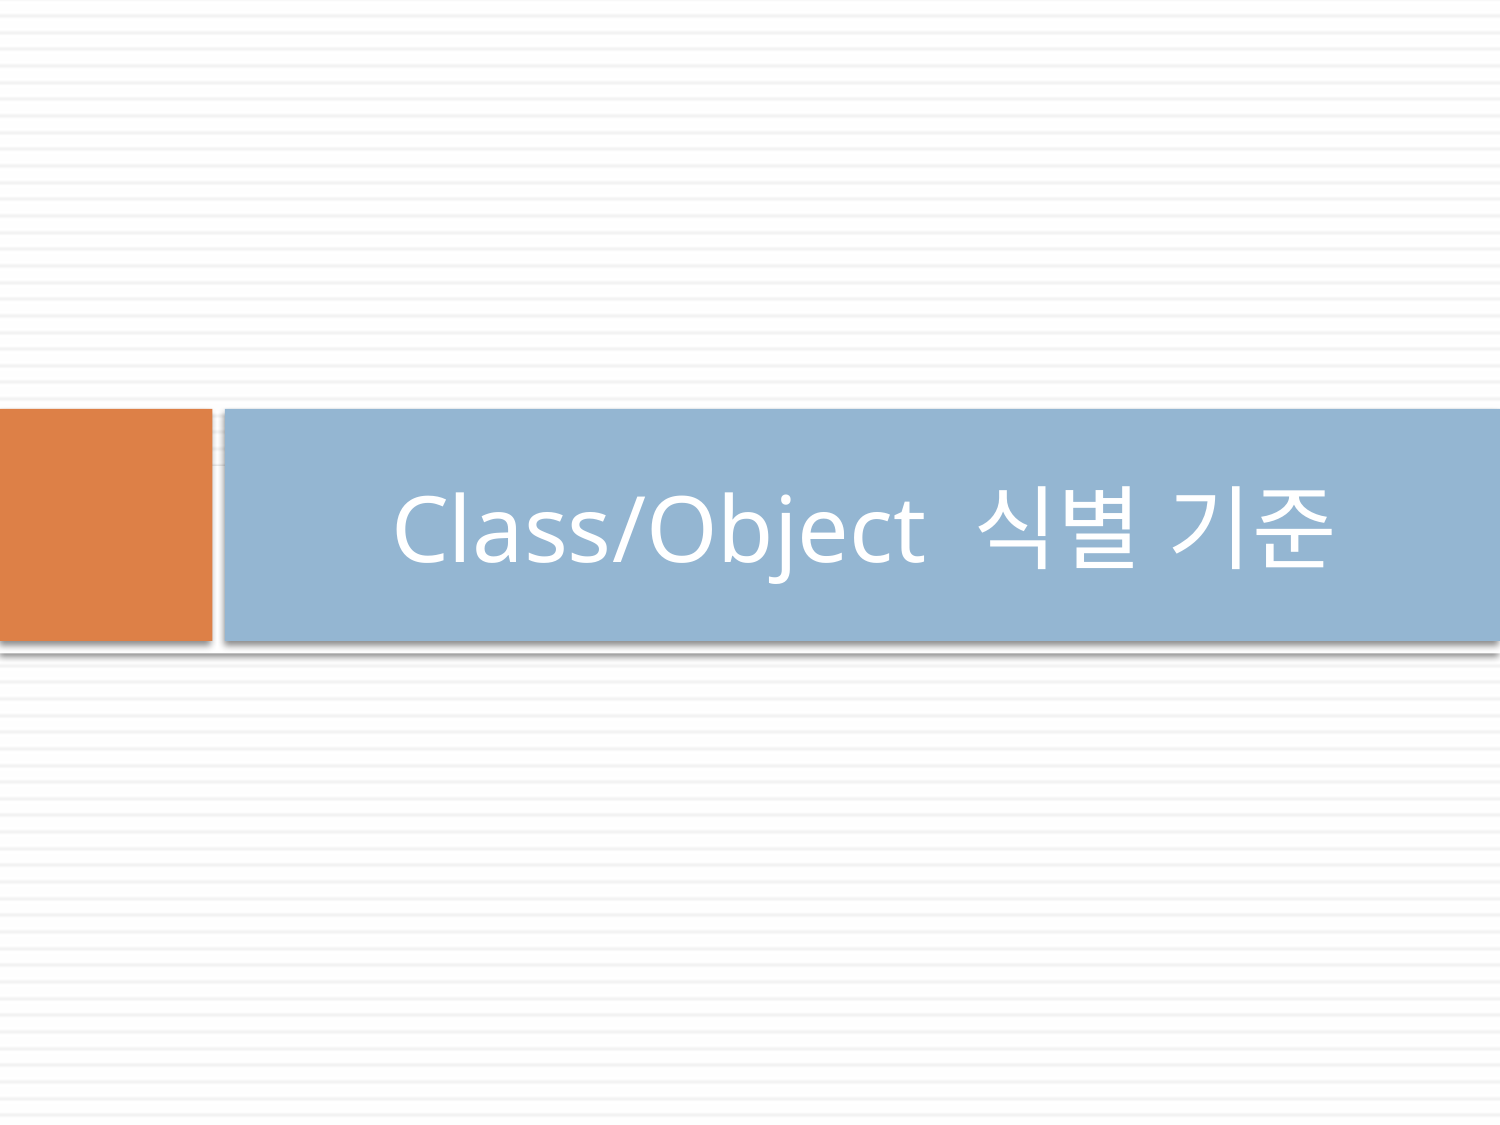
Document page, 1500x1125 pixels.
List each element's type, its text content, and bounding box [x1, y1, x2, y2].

title Class/Object 식별 기준 [238, 444, 1489, 607]
